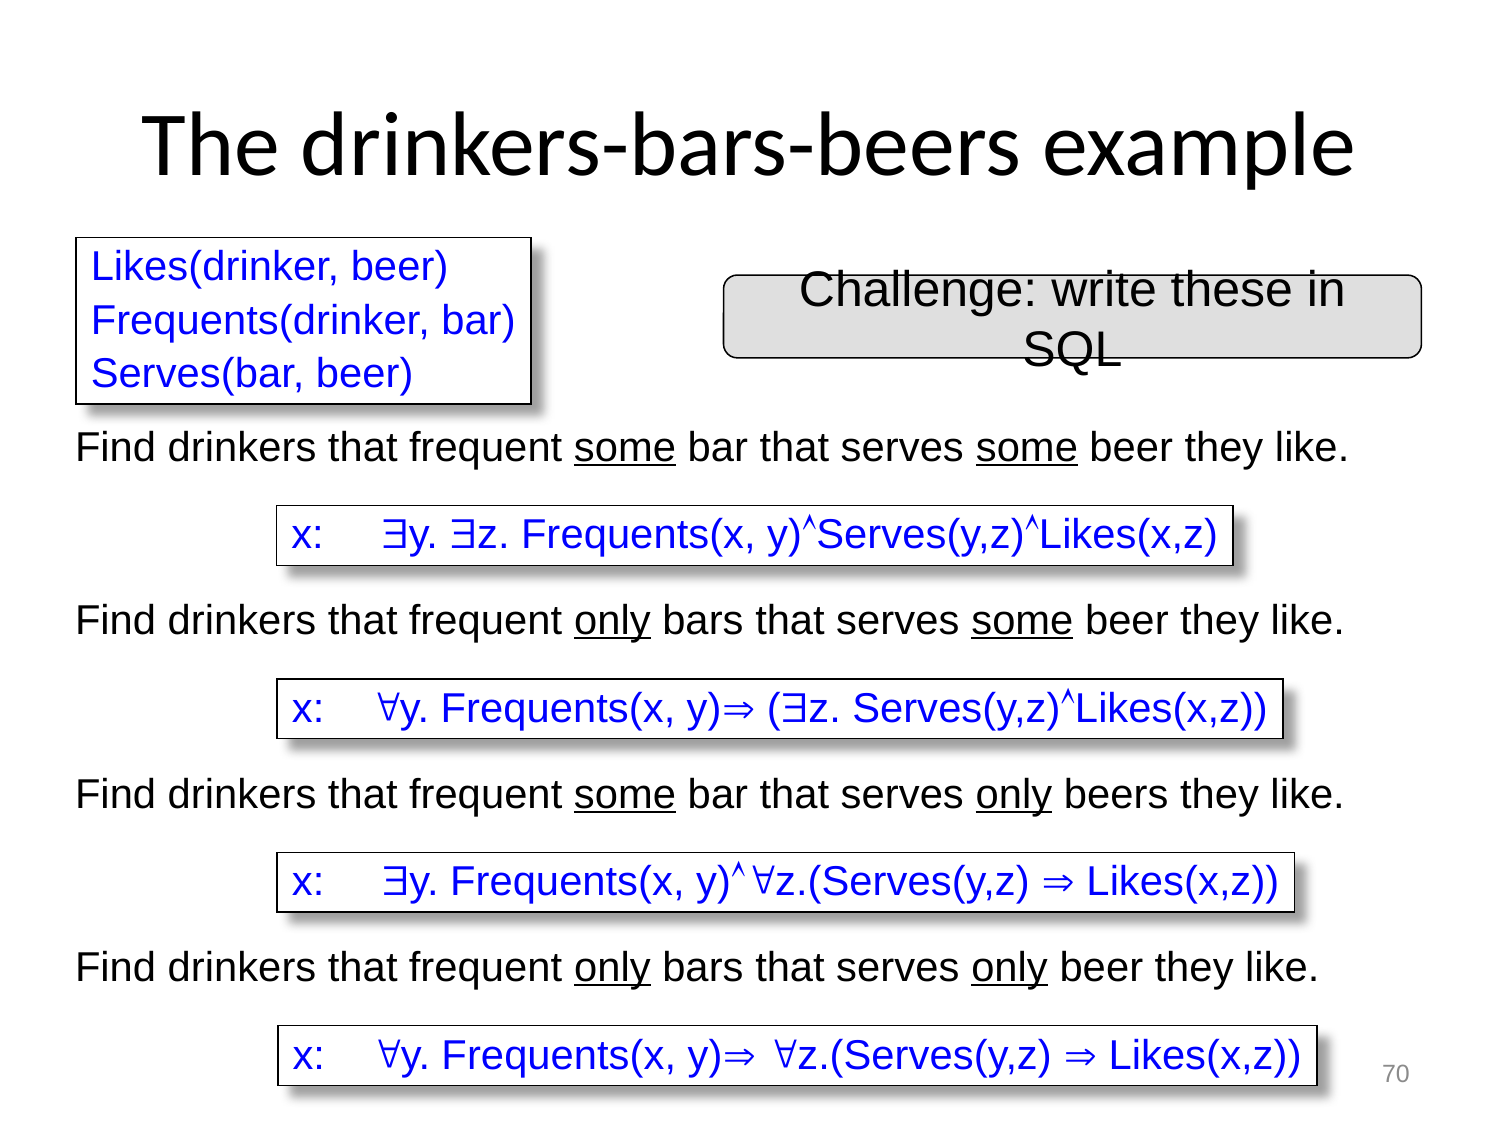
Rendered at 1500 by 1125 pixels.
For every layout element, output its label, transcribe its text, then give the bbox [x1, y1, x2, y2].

text_box x: y. z. Frequents(x, y)Serves(y,z)Likes(x,z) [276, 505, 1234, 566]
text_box Challenge: write these in SQL [723, 275, 1422, 358]
title The drinkers-bars-beers example [74, 44, 1426, 233]
text_box x: y. Frequents(x, y)z.(Serves(y,z)  Likes(x,z)) [277, 852, 1295, 912]
text_box Find drinkers that frequent only bars that serves some beer they like. [60, 585, 1360, 651]
text_box Find drinkers that frequent some bar that serves some beer they like. [60, 412, 1365, 478]
slide_number 70 [1332, 1042, 1425, 1103]
text_box Likes(drinker, beer) Frequents(drinker, bar) Serves(bar, beer) [76, 237, 532, 404]
text_box x: y. Frequents(x, y) z.(Serves(y,z)  Likes(x,z)) [277, 1025, 1317, 1086]
text_box Find drinkers that frequent some bar that serves only beers they like. [60, 759, 1360, 824]
text_box Find drinkers that frequent only bars that serves only beer they like. [60, 932, 1335, 998]
text_box x: y. Frequents(x, y) (z. Serves(y,z)Likes(x,z)) [277, 678, 1284, 739]
